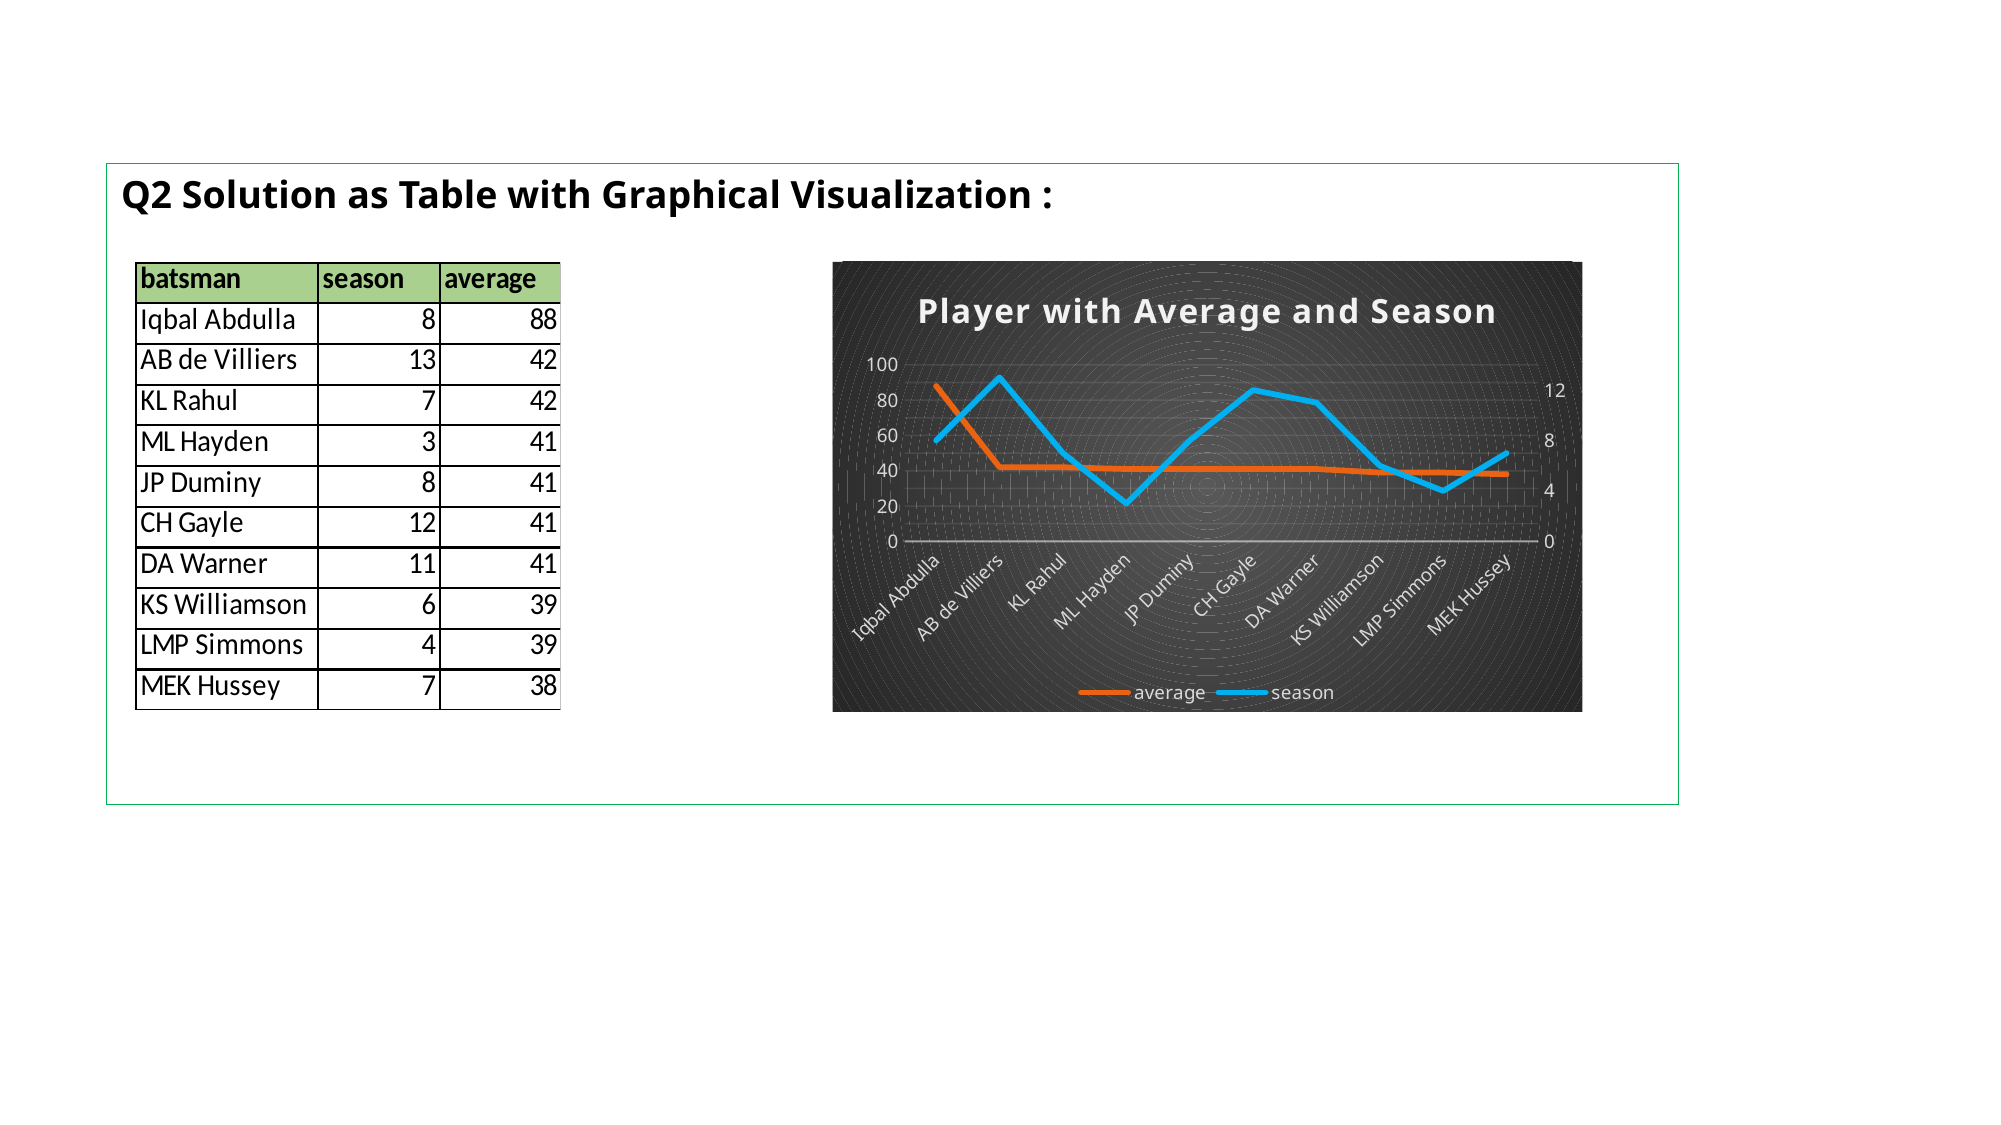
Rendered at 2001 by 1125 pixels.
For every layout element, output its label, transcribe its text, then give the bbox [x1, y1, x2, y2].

list Q2 Solution as Table with Graphical Visualization : [106, 163, 1679, 805]
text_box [134, 261, 563, 712]
chart [832, 261, 1583, 712]
